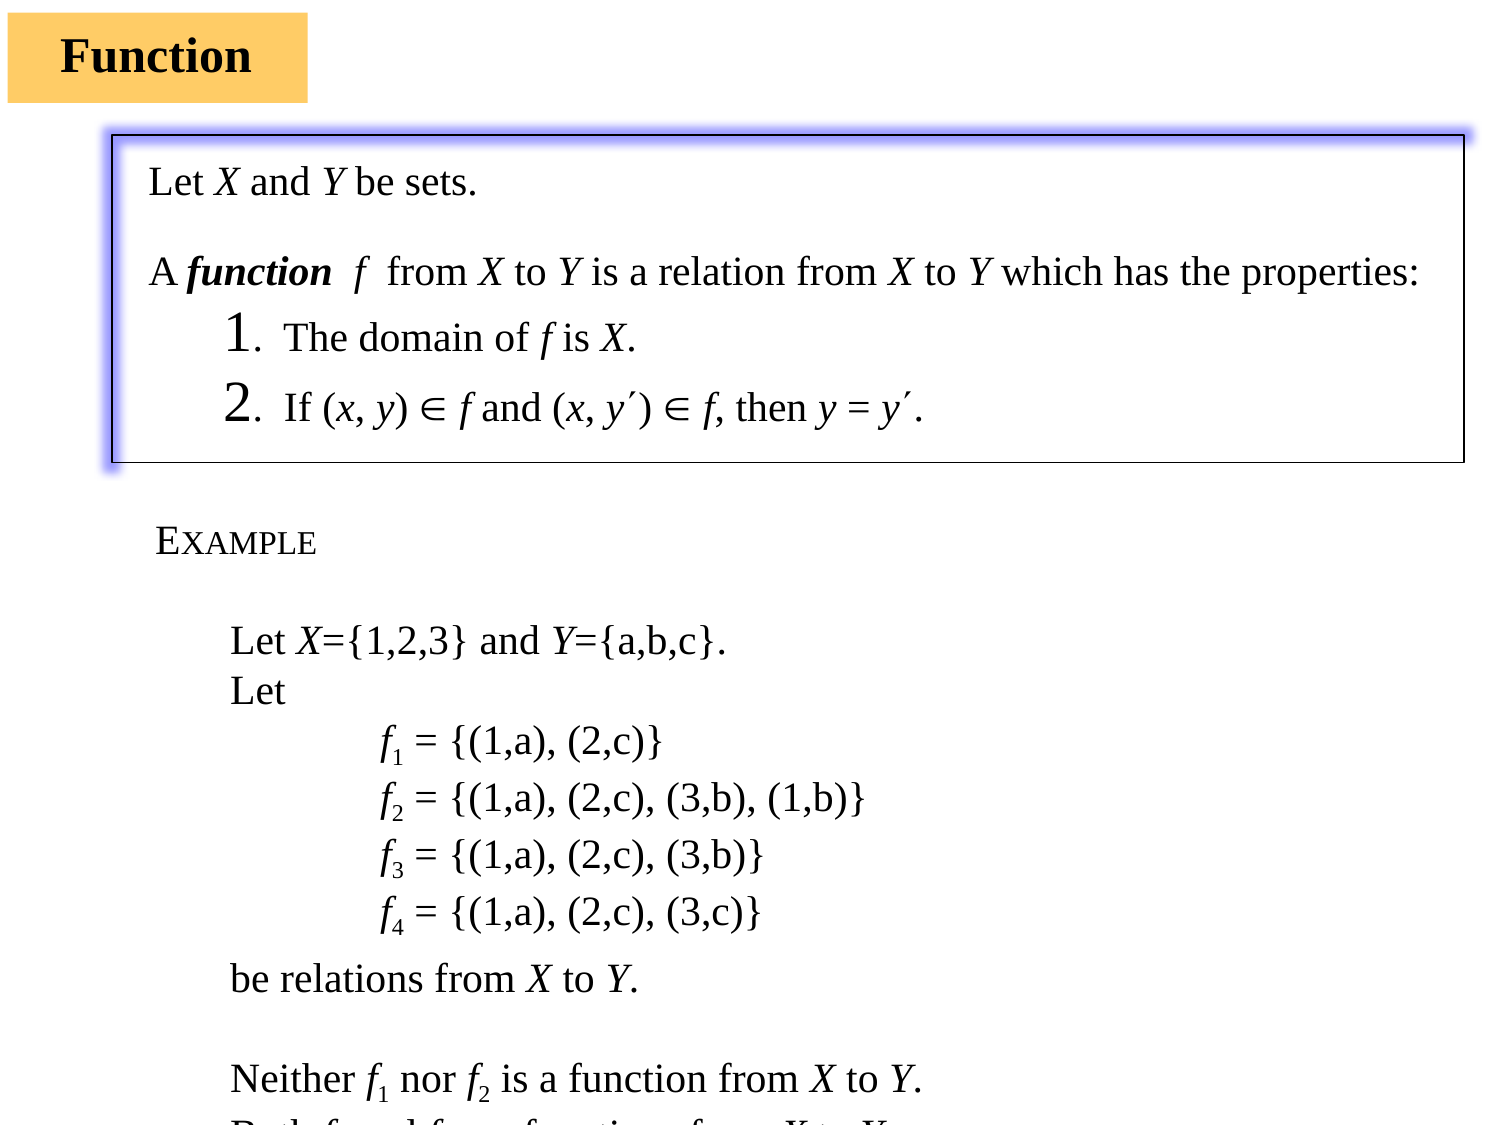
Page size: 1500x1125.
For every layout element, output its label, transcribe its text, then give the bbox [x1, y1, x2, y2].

text_box EXAMPLE Let X={1,2,3} and Y={a,b,c}. Let f1 = {(1,a), (2,c)} f2 = {(1,a), (2,c), (3,b), (1,b)} f3 = {(1,a), (2,c), (3,b)} f4 = {(1,a), (2,c), (3,c)} be relations from X to Y. Neither f1 nor f2 is a function from X to Y. Both f3 and f4 are functions from X to Y. [140, 505, 970, 1125]
text_box [7, 12, 308, 103]
text_box [111, 135, 1464, 463]
text_box Function [45, 14, 267, 90]
